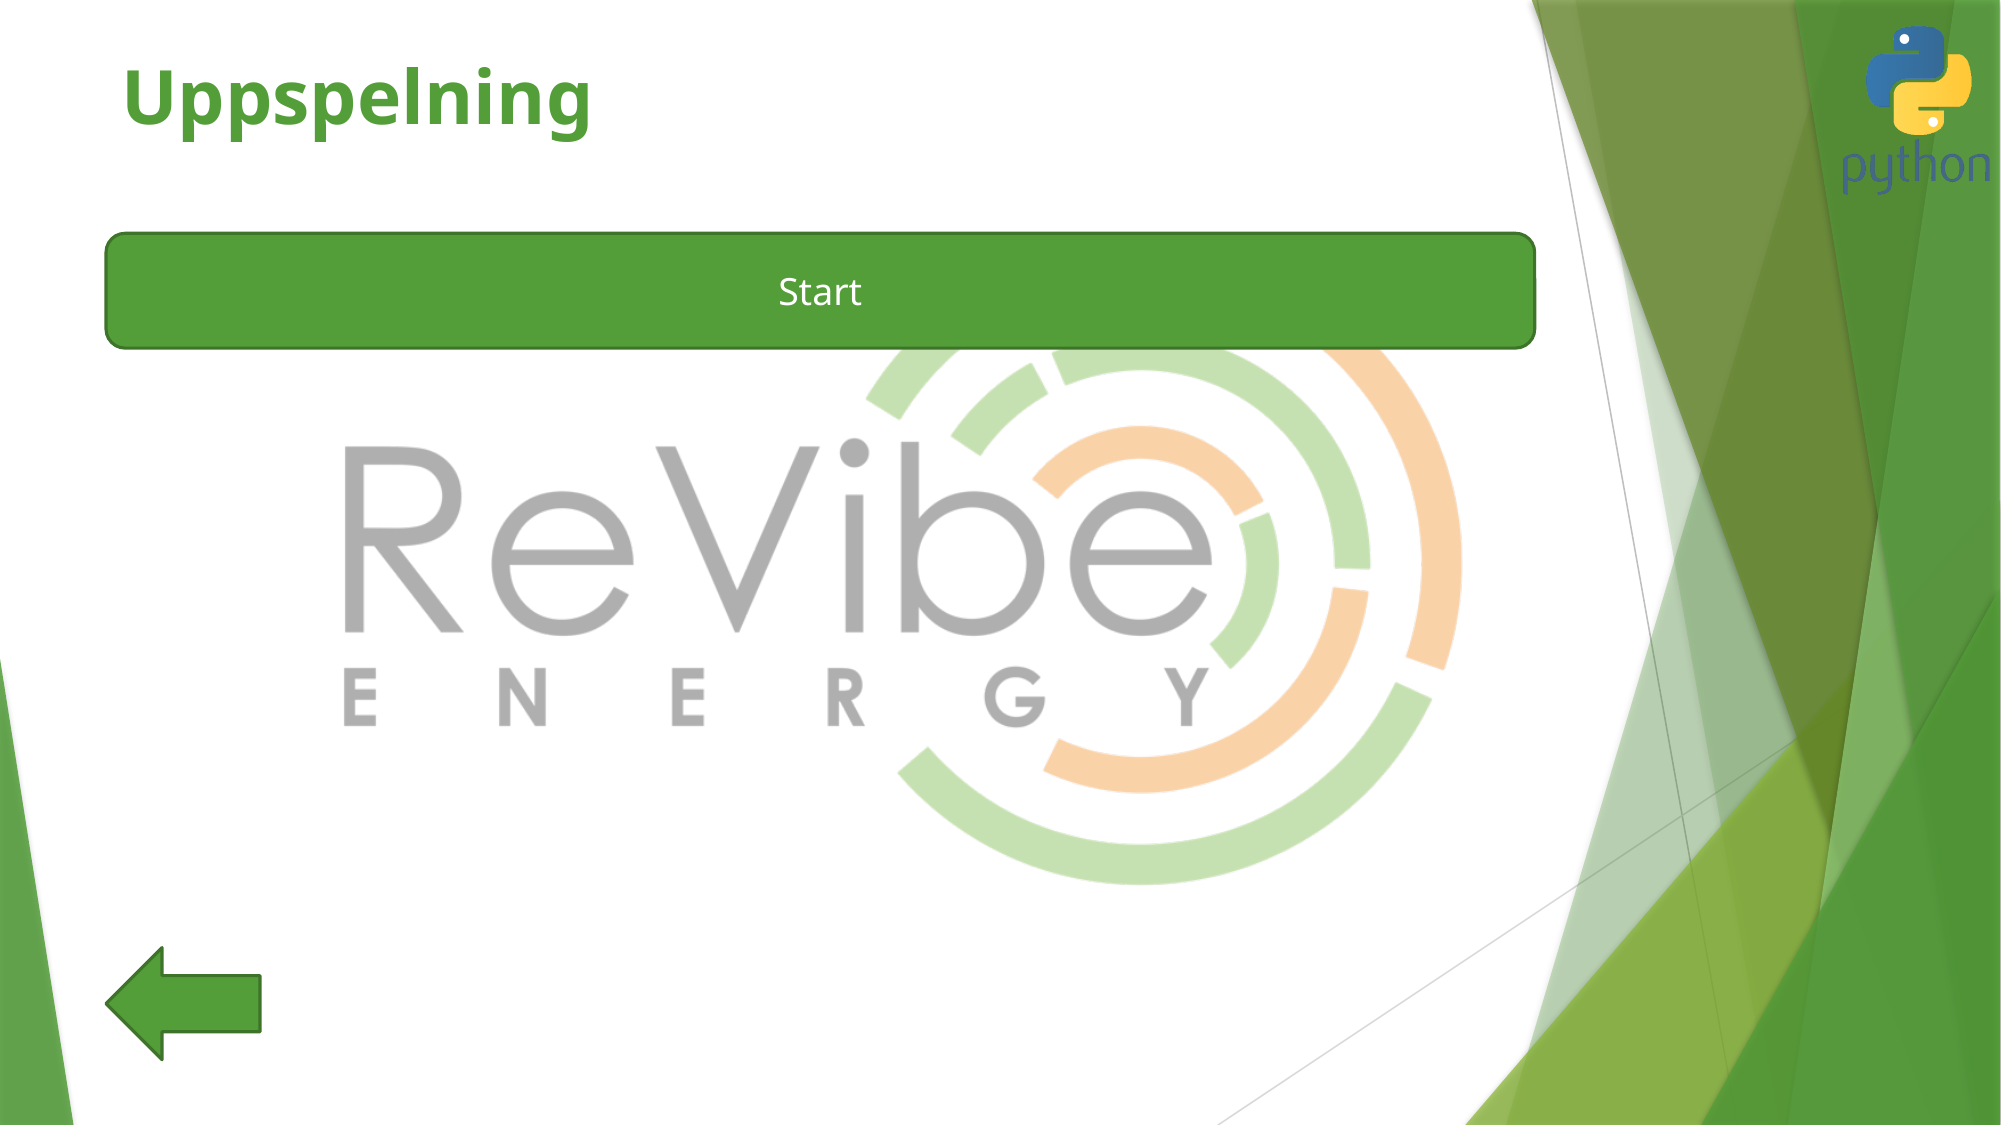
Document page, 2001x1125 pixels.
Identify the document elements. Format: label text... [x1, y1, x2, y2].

picture [1737, 22, 2000, 203]
text_box [286, 350, 1483, 895]
text_box Start [104, 231, 1537, 350]
title Uppspelning [106, 41, 1649, 272]
text_box [104, 946, 262, 1062]
